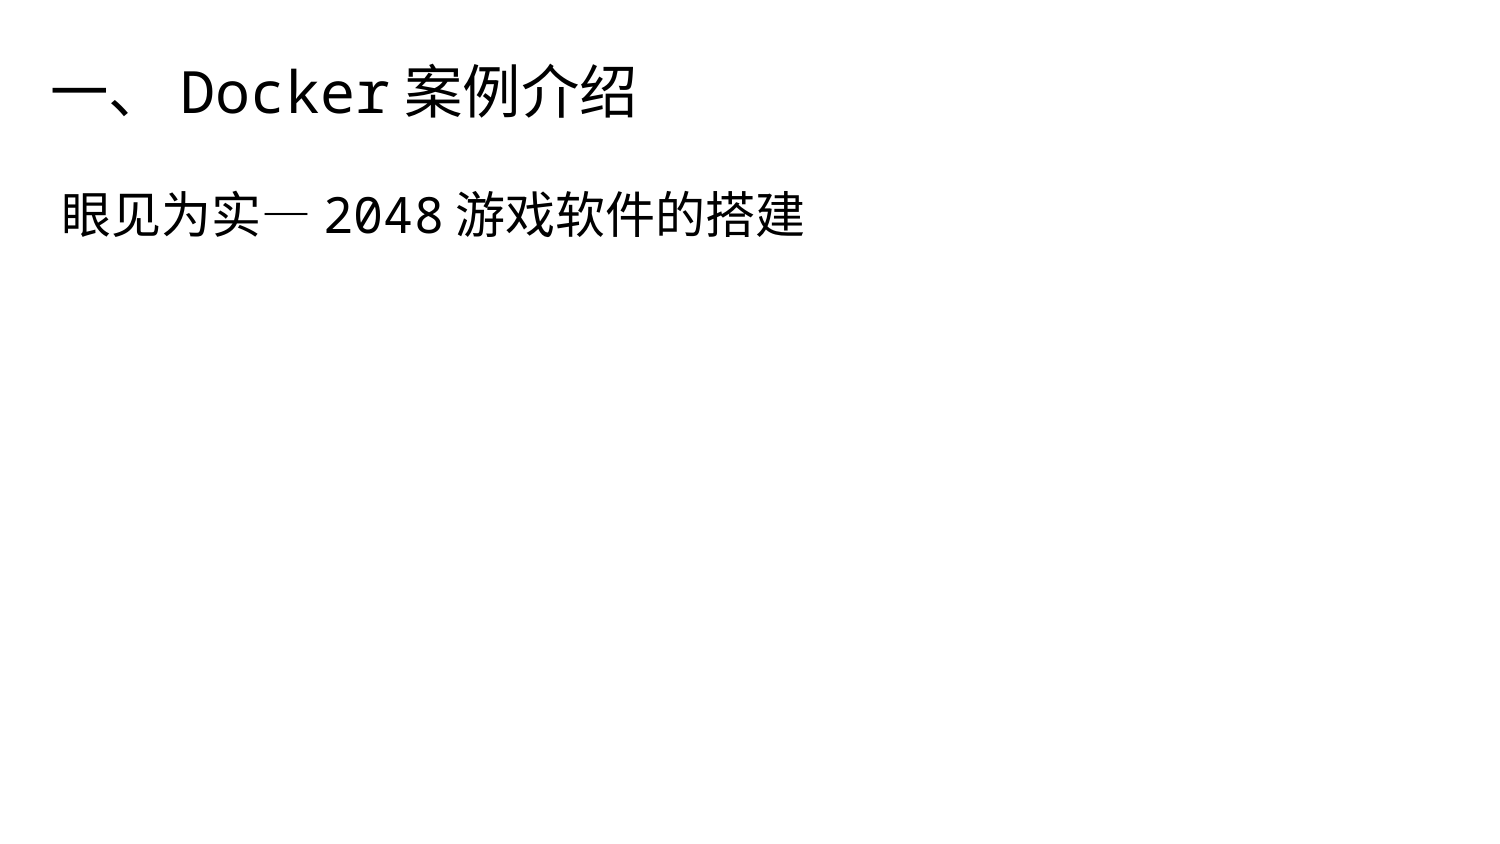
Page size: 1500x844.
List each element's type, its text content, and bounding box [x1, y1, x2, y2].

text_box 一、Docker案例介绍 [35, 47, 1454, 133]
text_box 眼见为实—2048游戏软件的搭建 [46, 176, 1465, 252]
